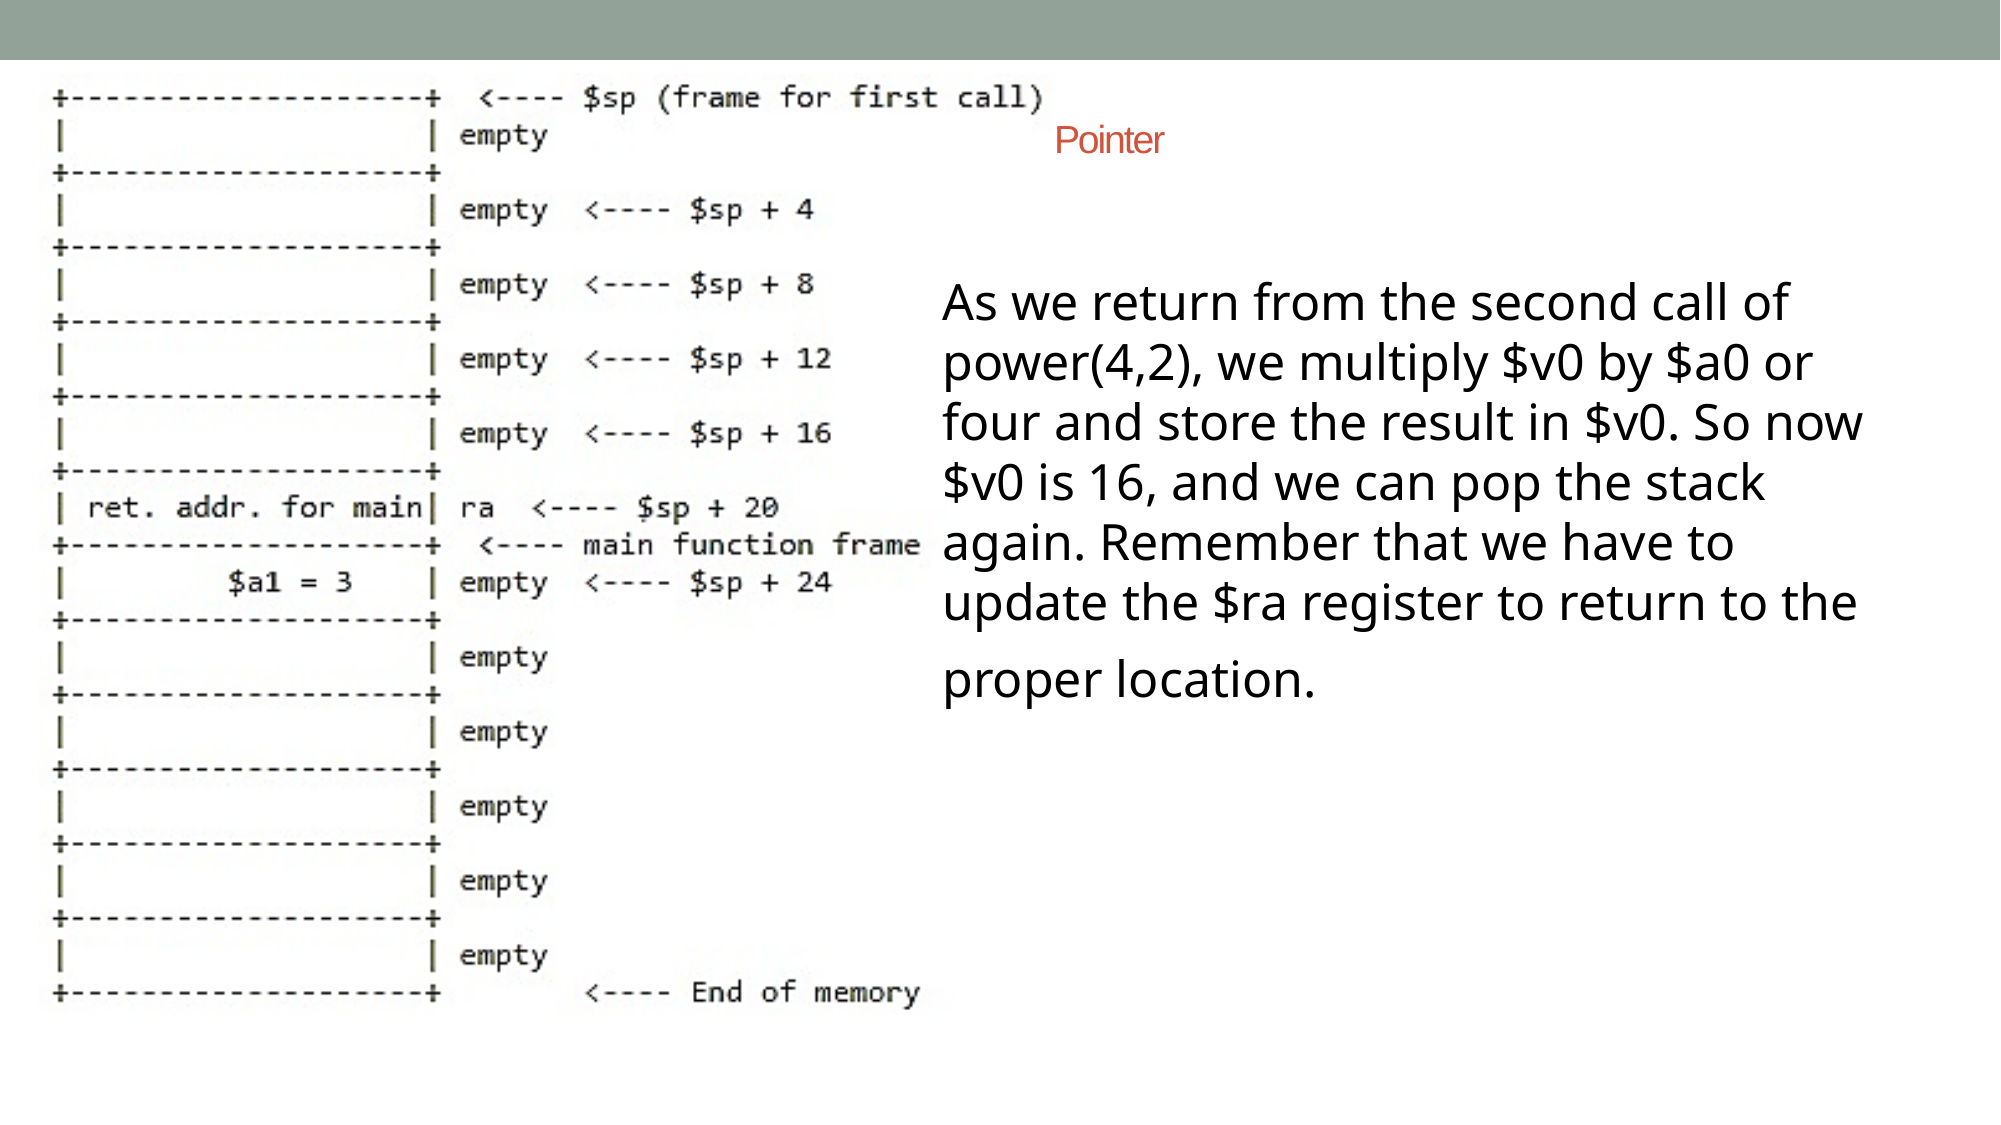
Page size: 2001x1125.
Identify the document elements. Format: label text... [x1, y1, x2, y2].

title Stack Pointer [1065, 107, 1773, 170]
picture [38, 73, 1057, 1015]
text_box As we return from the second call of power(4,2), we multiply $v0 by $a0 or four and store the result in $v0. So now $v0 is 16, and we can pop the stack again. Remember that we have to update the $ra register to return to the proper location. [1065, 263, 1928, 718]
